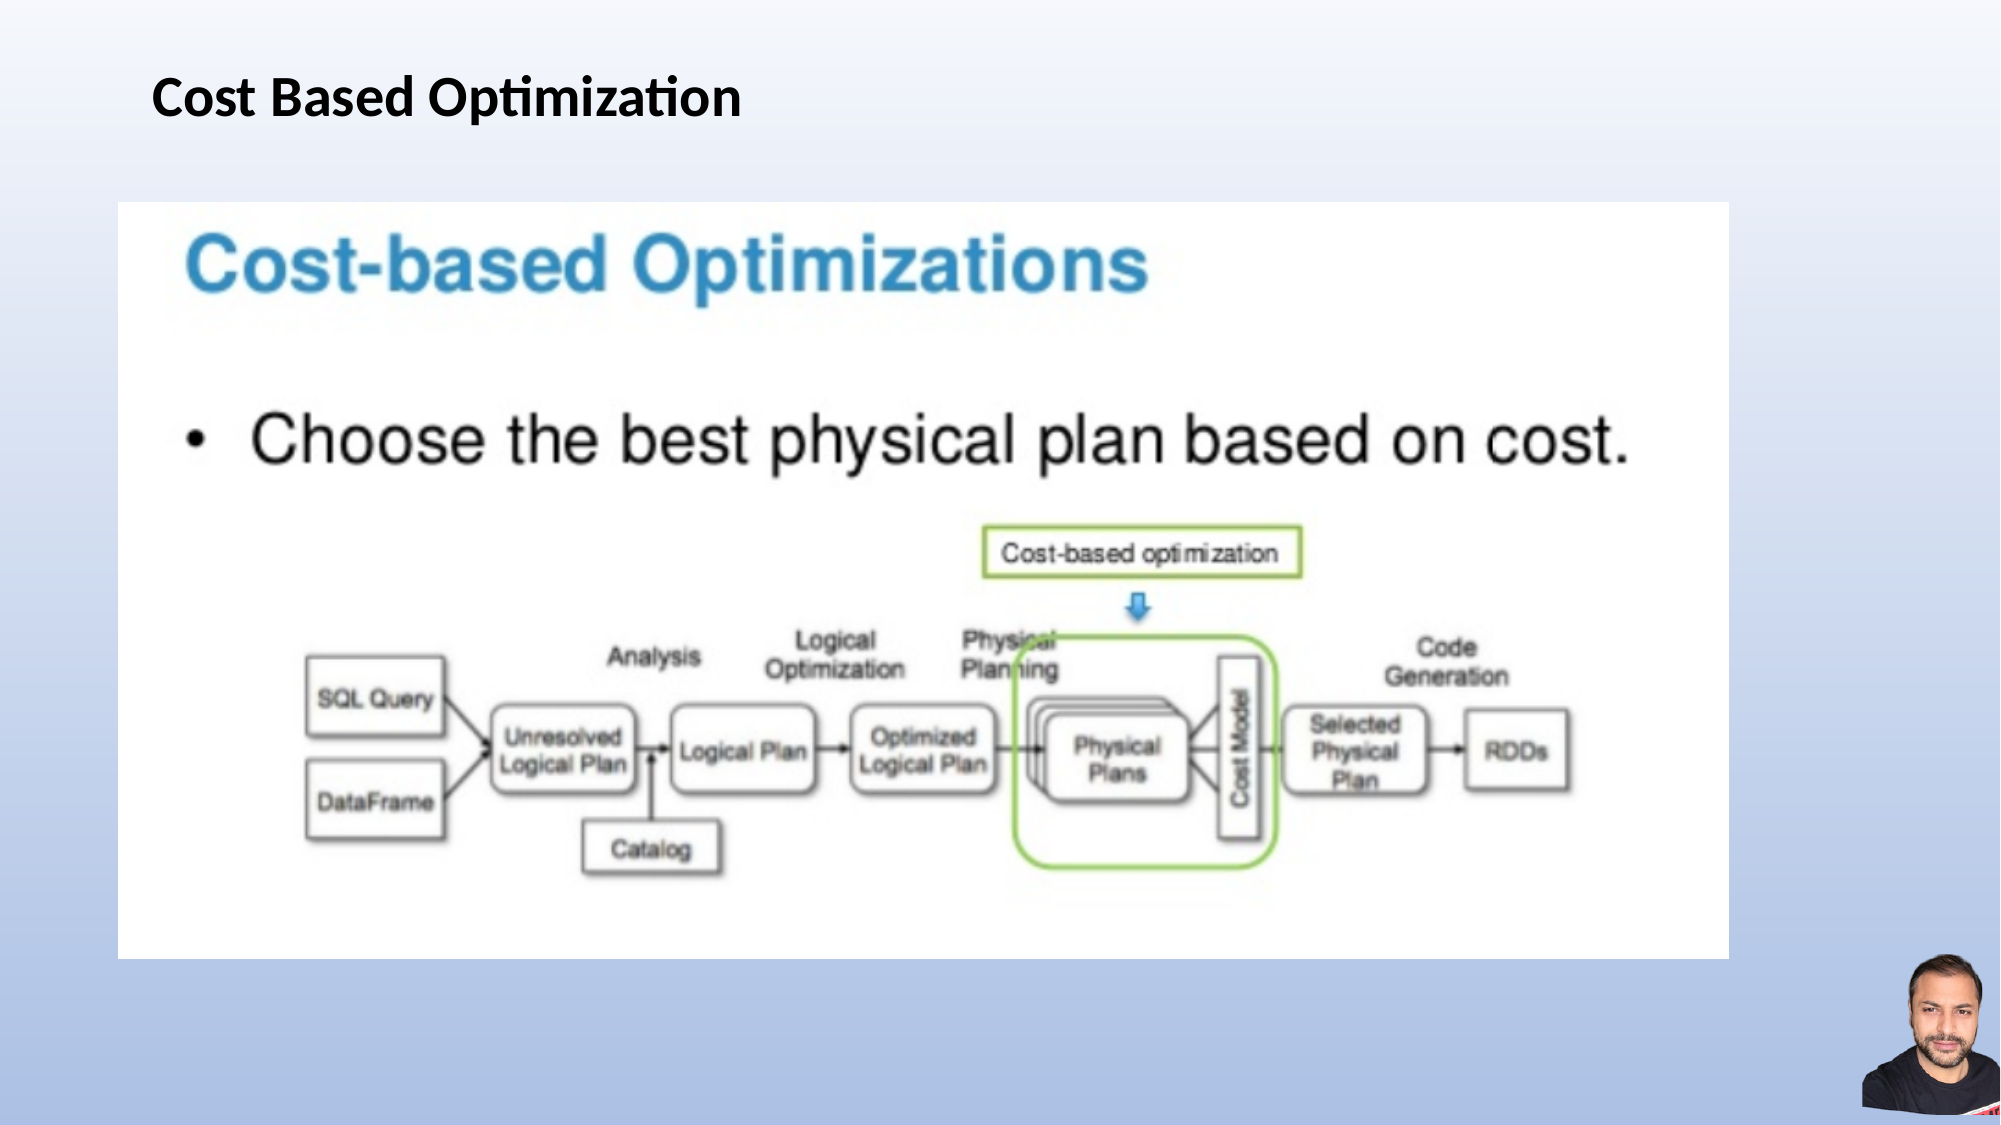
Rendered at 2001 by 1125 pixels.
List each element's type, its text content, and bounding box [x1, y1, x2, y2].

picture [118, 202, 1729, 959]
picture [1862, 954, 2001, 1115]
title Cost Based Optimization [137, 59, 1863, 135]
list [137, 166, 1863, 1014]
